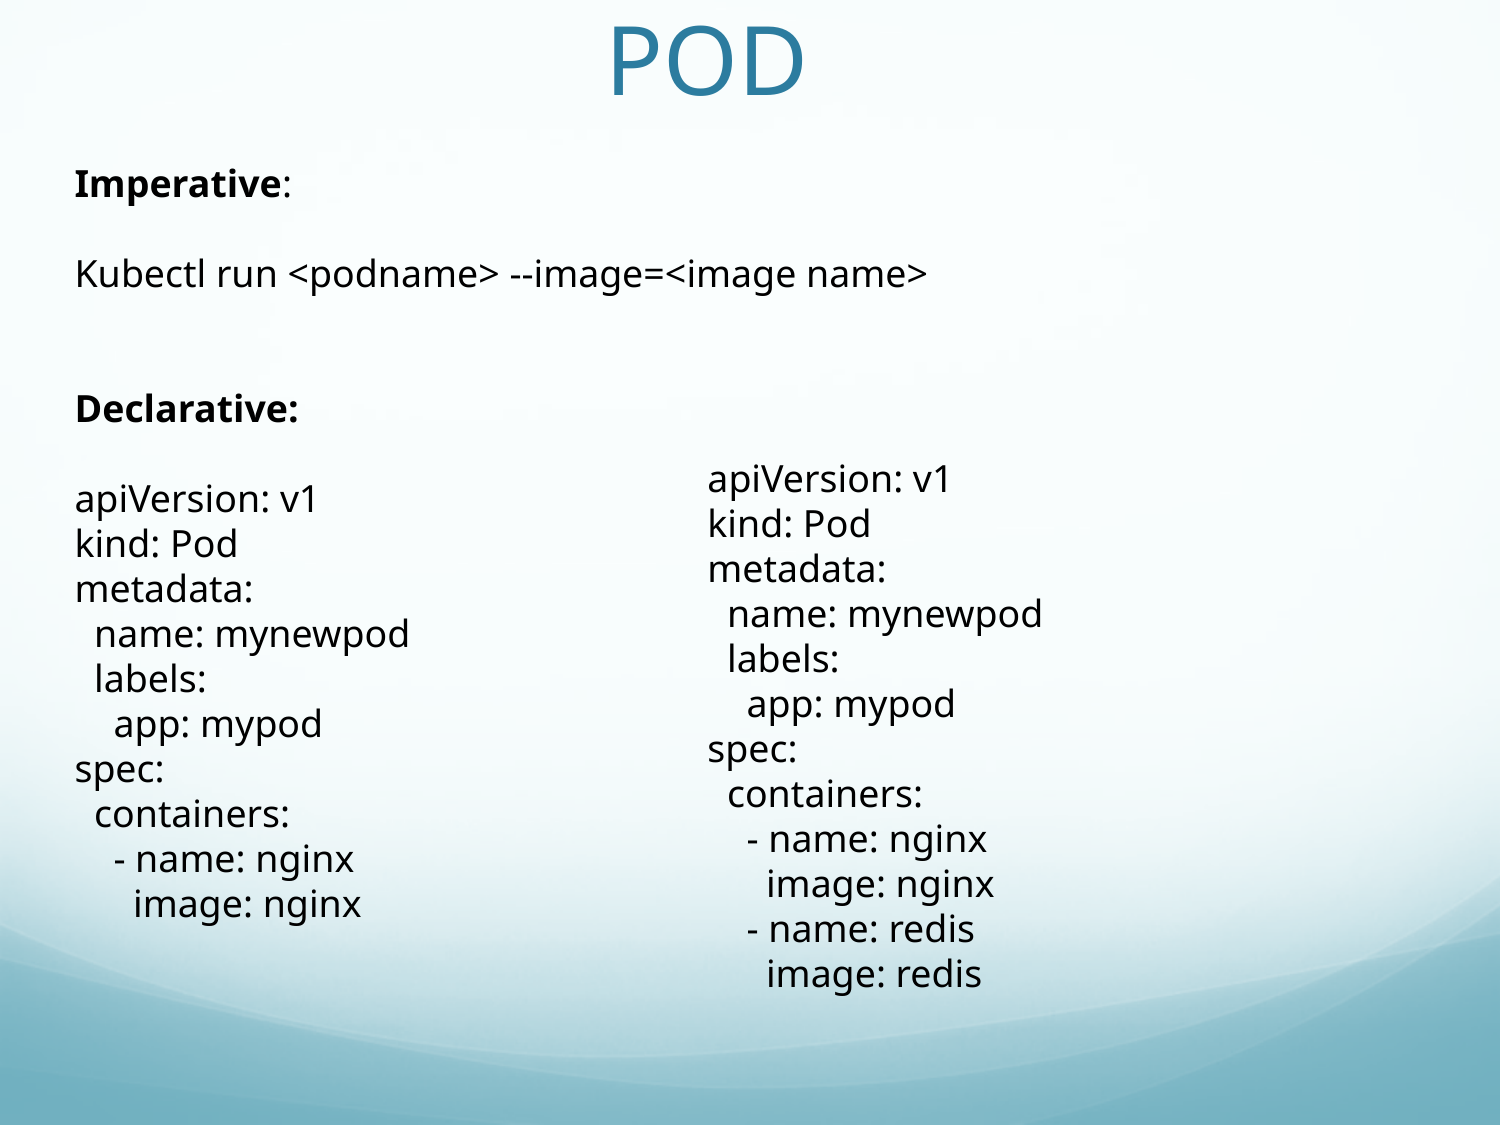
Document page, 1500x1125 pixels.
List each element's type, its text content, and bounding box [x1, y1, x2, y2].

title POD [47, 32, 1367, 123]
text_box apiVersion: v1 kind: Pod metadata: name: mynewpod labels: app: mypod spec: containers: - name: nginx image: nginx - name: redis image: redis [692, 447, 1443, 1003]
text_box Imperative: Kubectl run <podname> --image=<image name> Declarative: apiVersion: v1 kind: Pod metadata: name: mynewpod labels: app: mypod spec: containers: - name: nginx image: nginx [59, 152, 944, 933]
